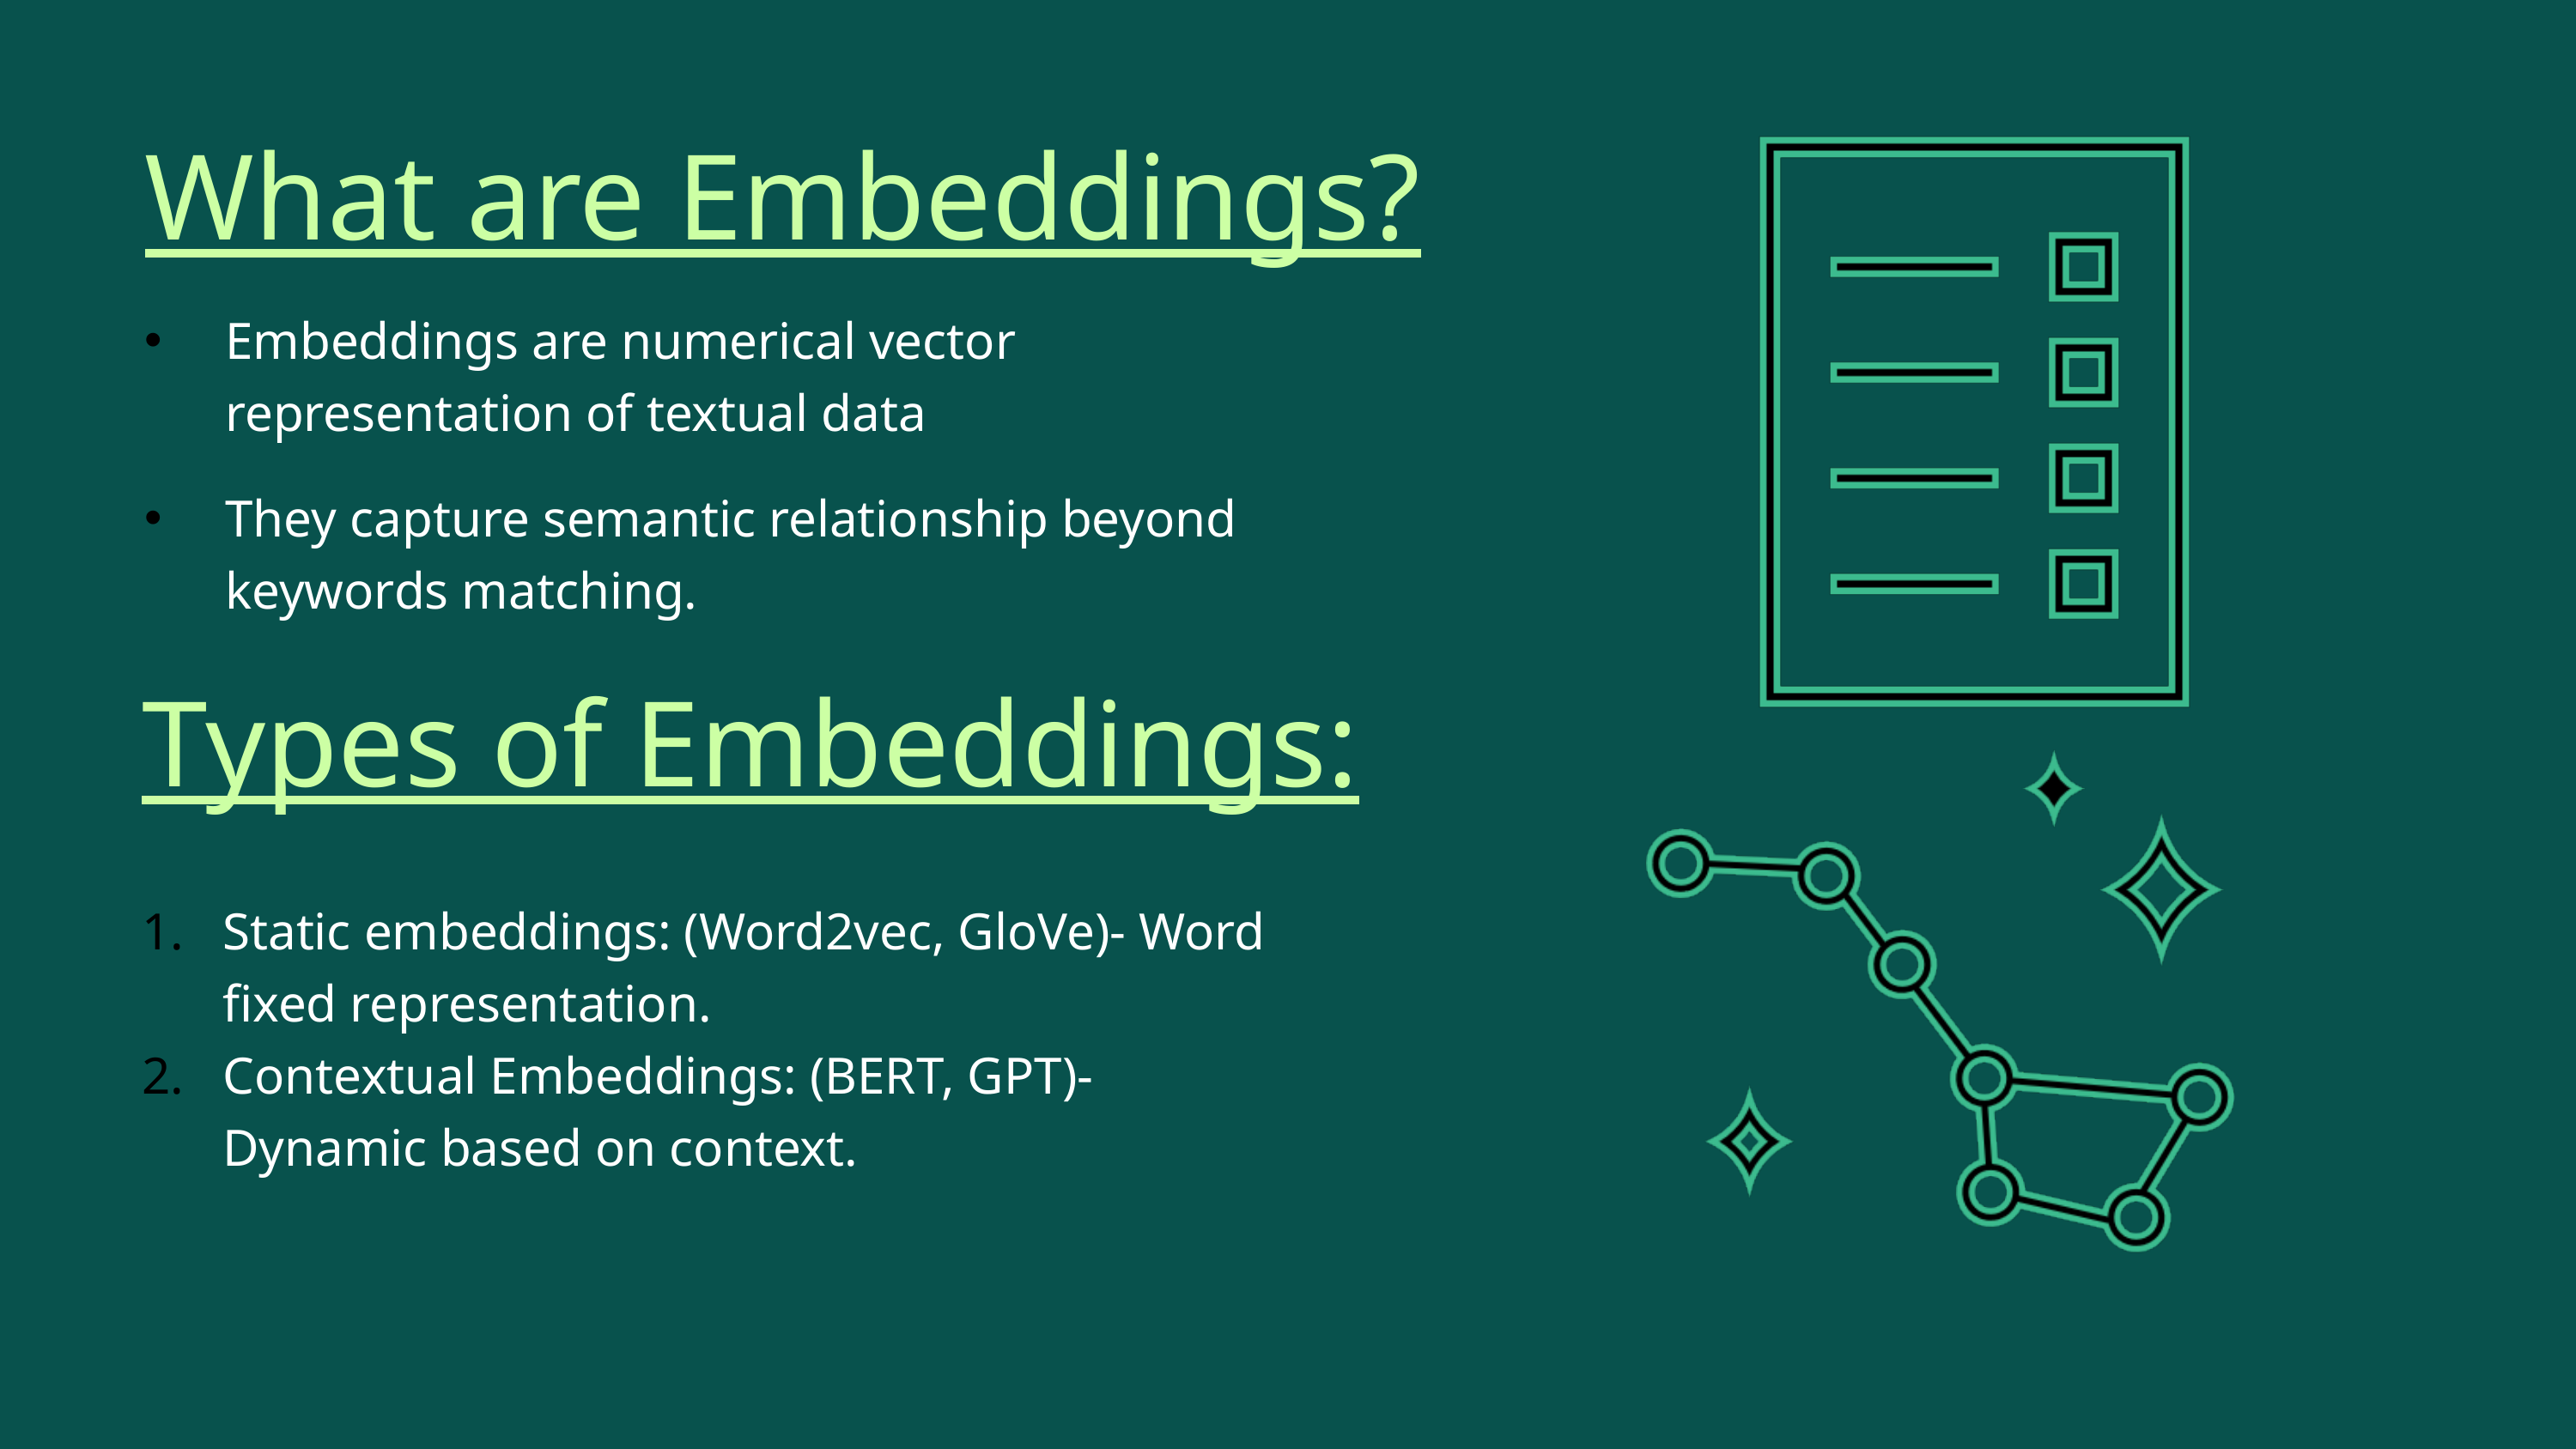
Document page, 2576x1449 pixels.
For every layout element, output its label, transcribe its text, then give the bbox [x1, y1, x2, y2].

picture [1636, 84, 2313, 1307]
text_box They capture semantic relationship beyond keywords matching. [144, 474, 1289, 620]
text_box What are Embeddings? [144, 89, 1533, 264]
text_box Types of Embeddings: [142, 636, 1530, 811]
text_box Embeddings are numerical vector representation of textual data [144, 297, 1342, 442]
text_box Static embeddings: (Word2vec, GloVe)- Word fixed representation. Contextual Embeddings: (BERT, GPT)- Dynamic based on context. [142, 888, 1285, 1249]
